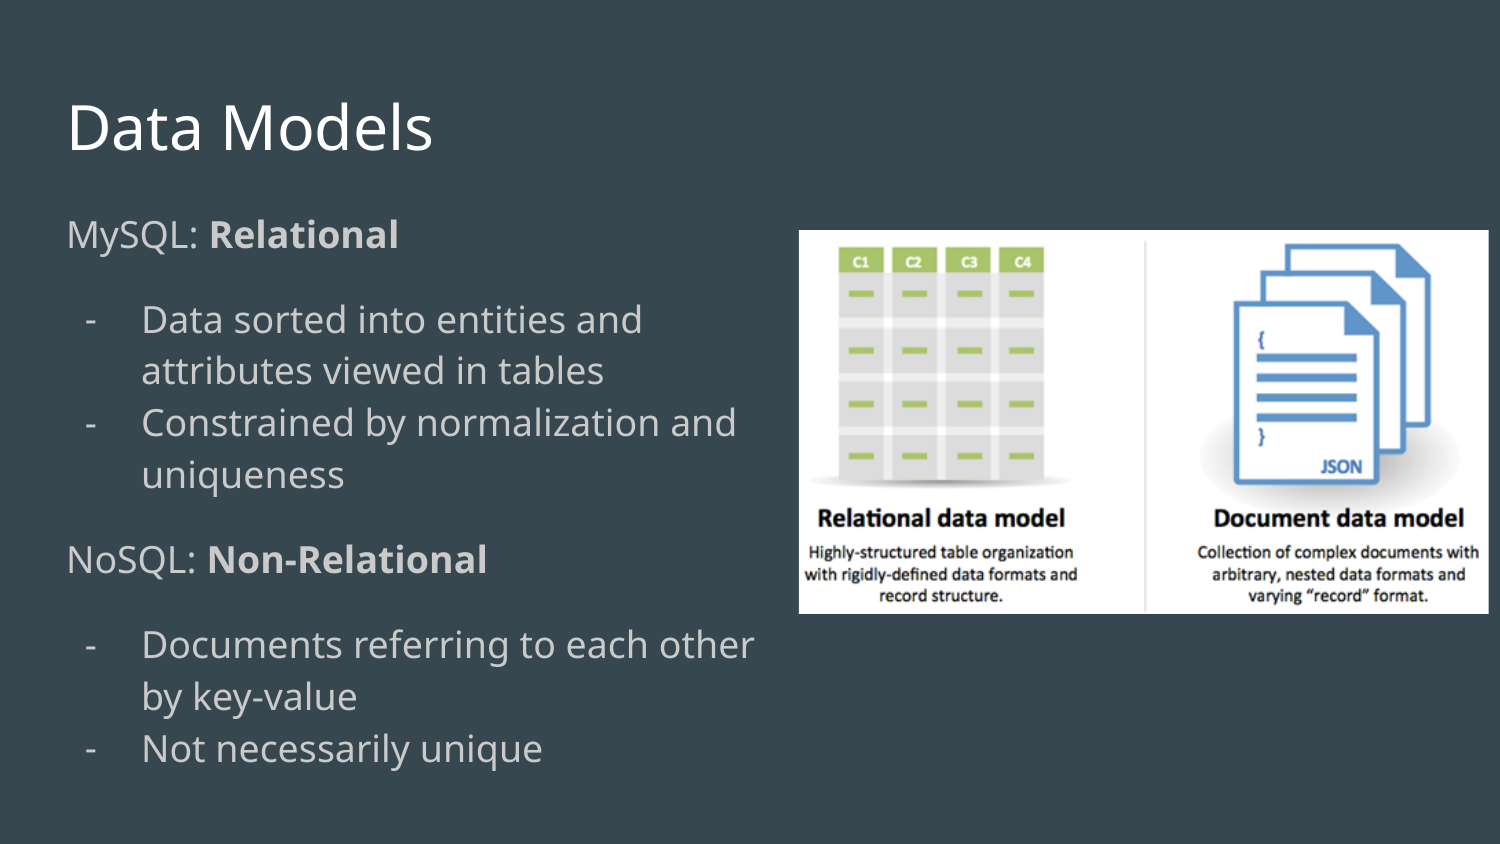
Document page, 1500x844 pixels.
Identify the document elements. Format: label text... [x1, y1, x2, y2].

picture [798, 229, 1489, 614]
title Data Models [51, 72, 1449, 167]
list MySQL: Relational Data sorted into entities and attributes viewed in tables Constrained by normalization and uniqueness NoSQL: Non-Relational Documents referring to each other by key-value Not necessarily unique [51, 189, 783, 750]
